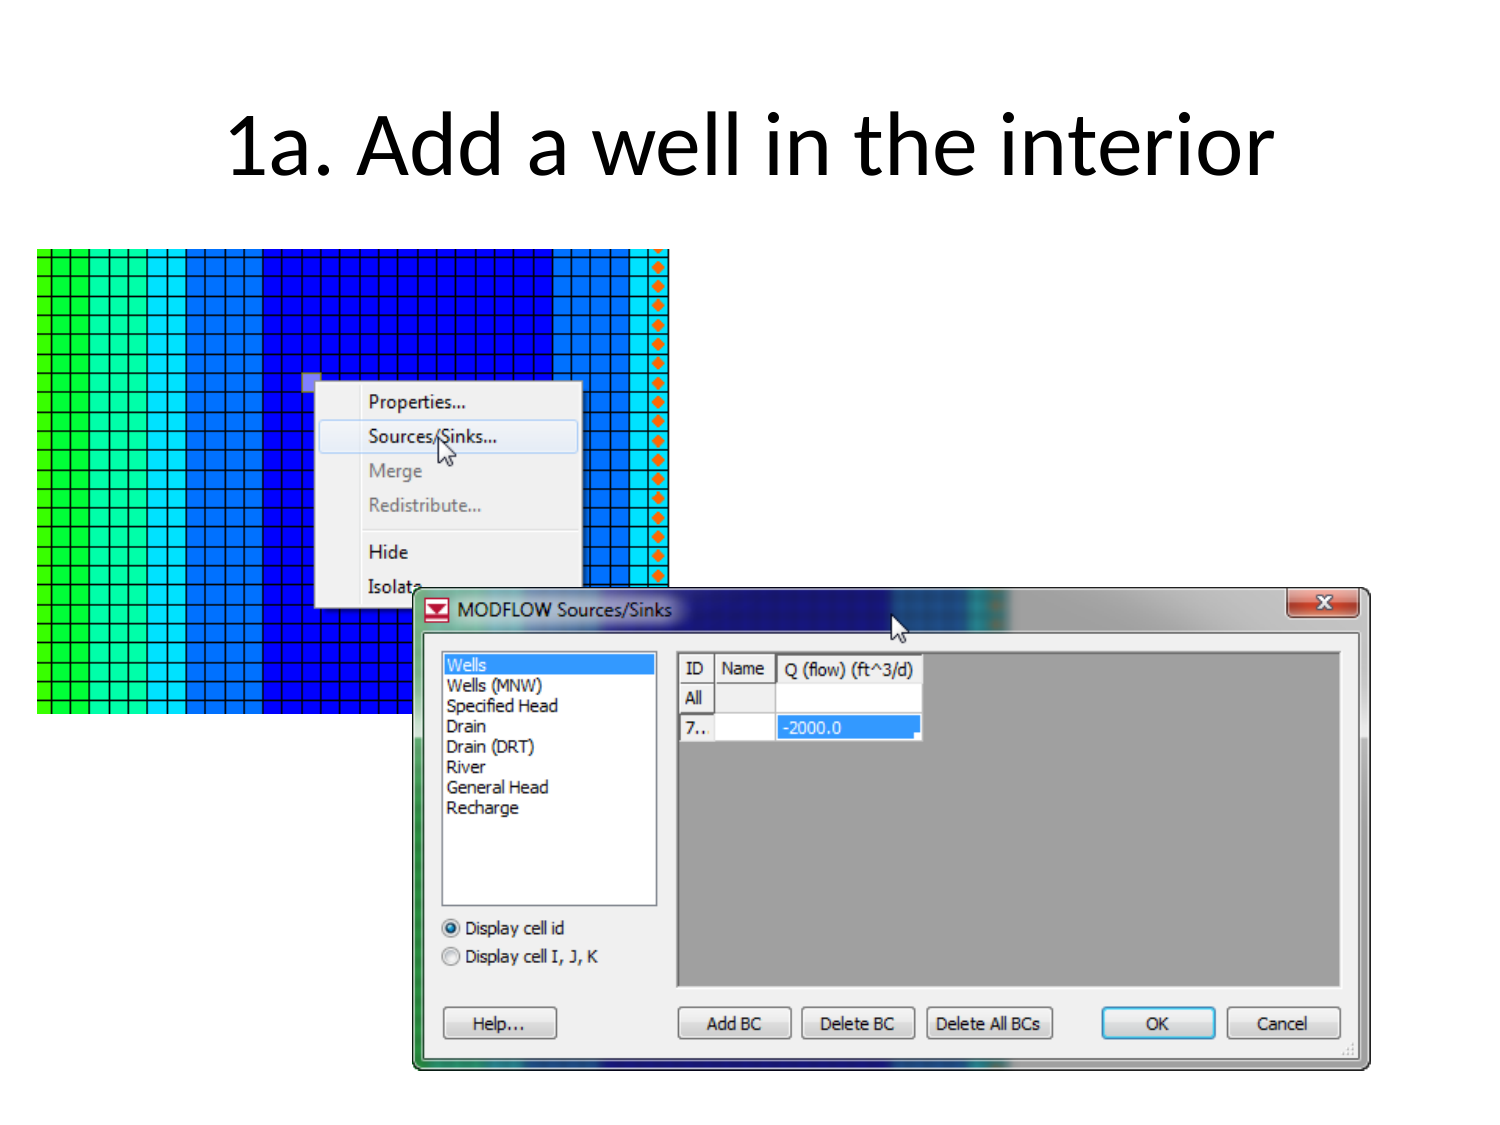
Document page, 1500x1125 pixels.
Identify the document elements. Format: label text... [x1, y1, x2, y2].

picture [37, 249, 1371, 1071]
title 1a. Add a well in the interior [75, 45, 1425, 233]
